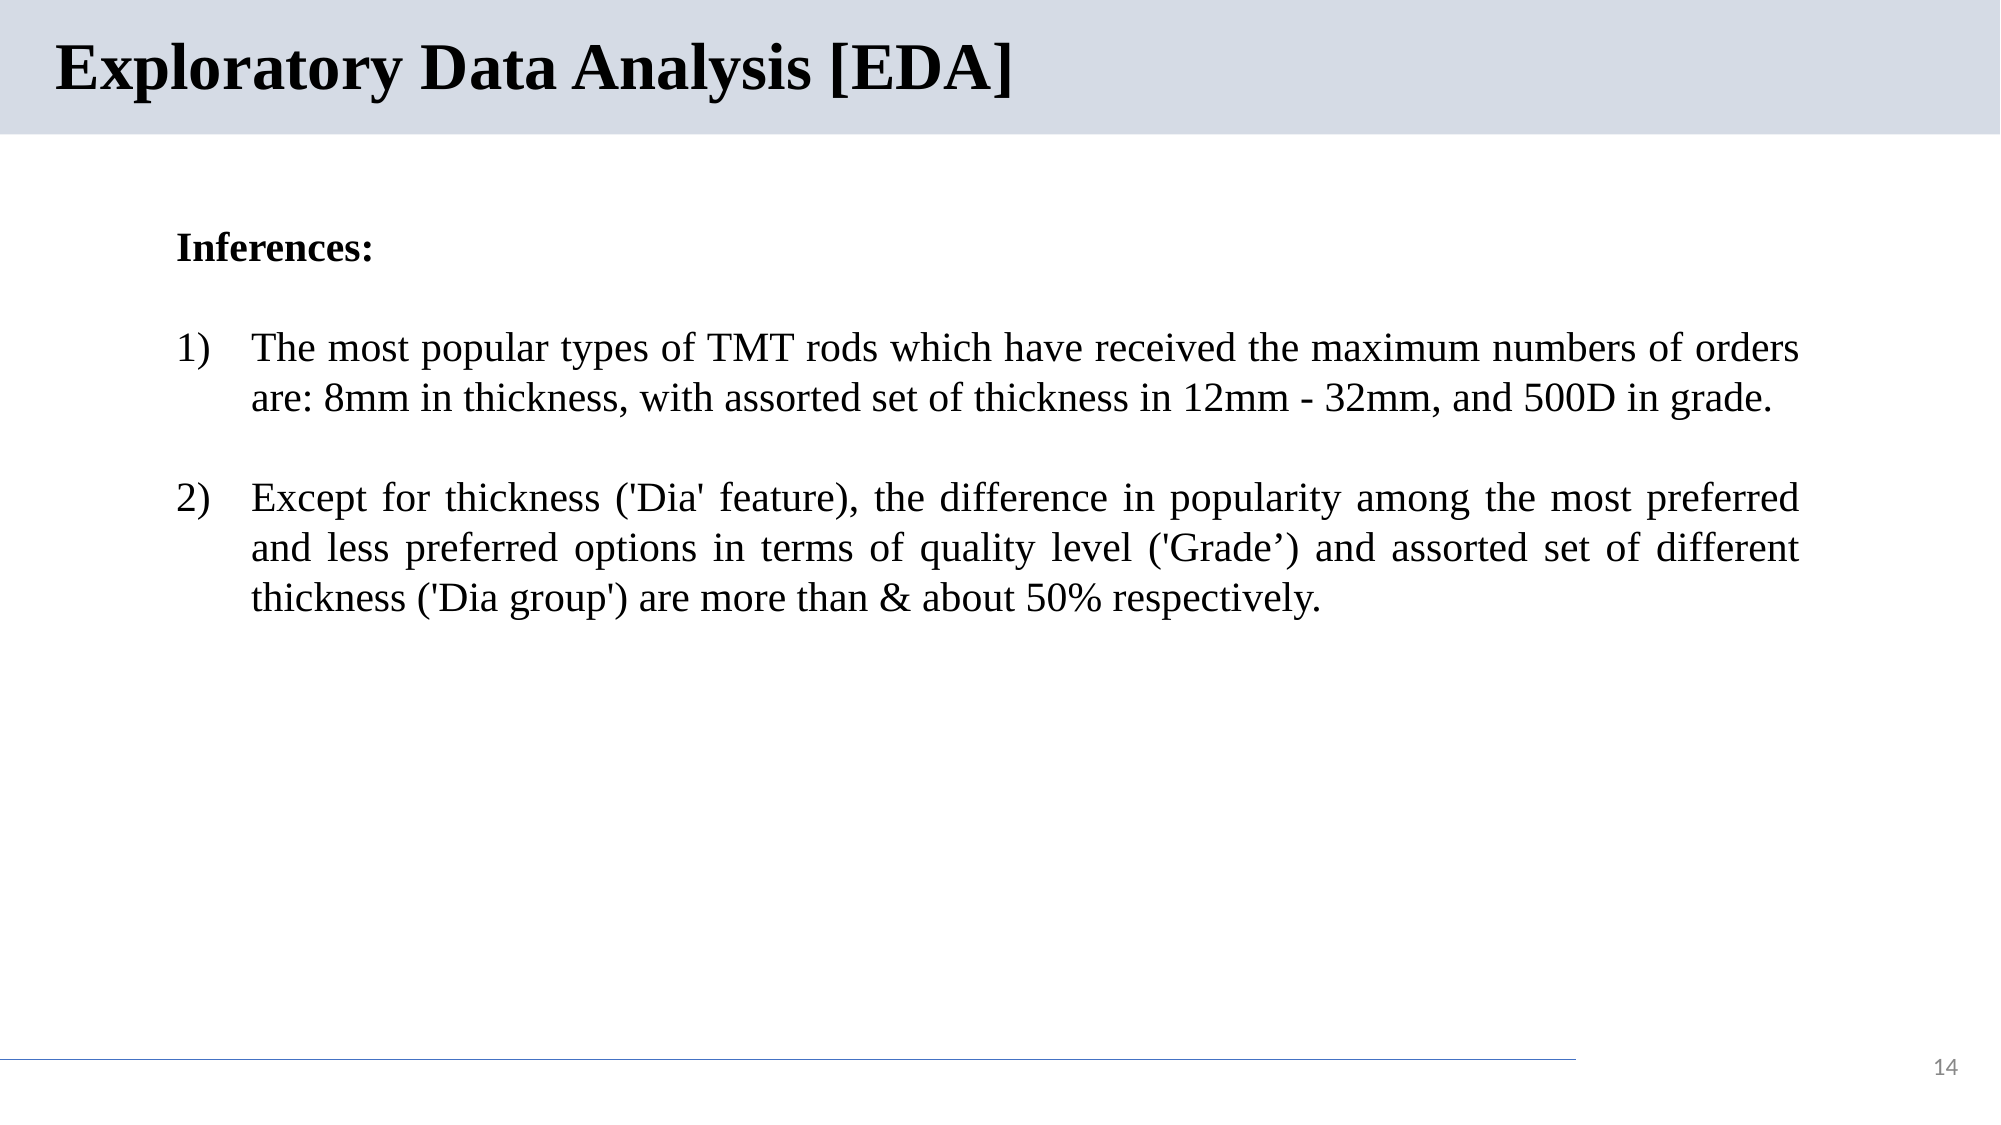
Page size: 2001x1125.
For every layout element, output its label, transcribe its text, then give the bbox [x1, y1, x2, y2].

text_box Inferences: The most popular types of TMT rods which have received the maximum numbers of orders are: 8mm in thickness, with assorted set of thickness in 12mm - 32mm, and 500D in grade. Except for thickness ('Dia' feature), the difference in popularity among the most preferred and less preferred options in terms of quality level ('Grade’) and assorted set of different thickness ('Dia group') are more than & about 50% respectively. [161, 211, 1817, 747]
slide_number 14 [1909, 1041, 1974, 1090]
title Exploratory Data Analysis [EDA] [40, 0, 1558, 170]
